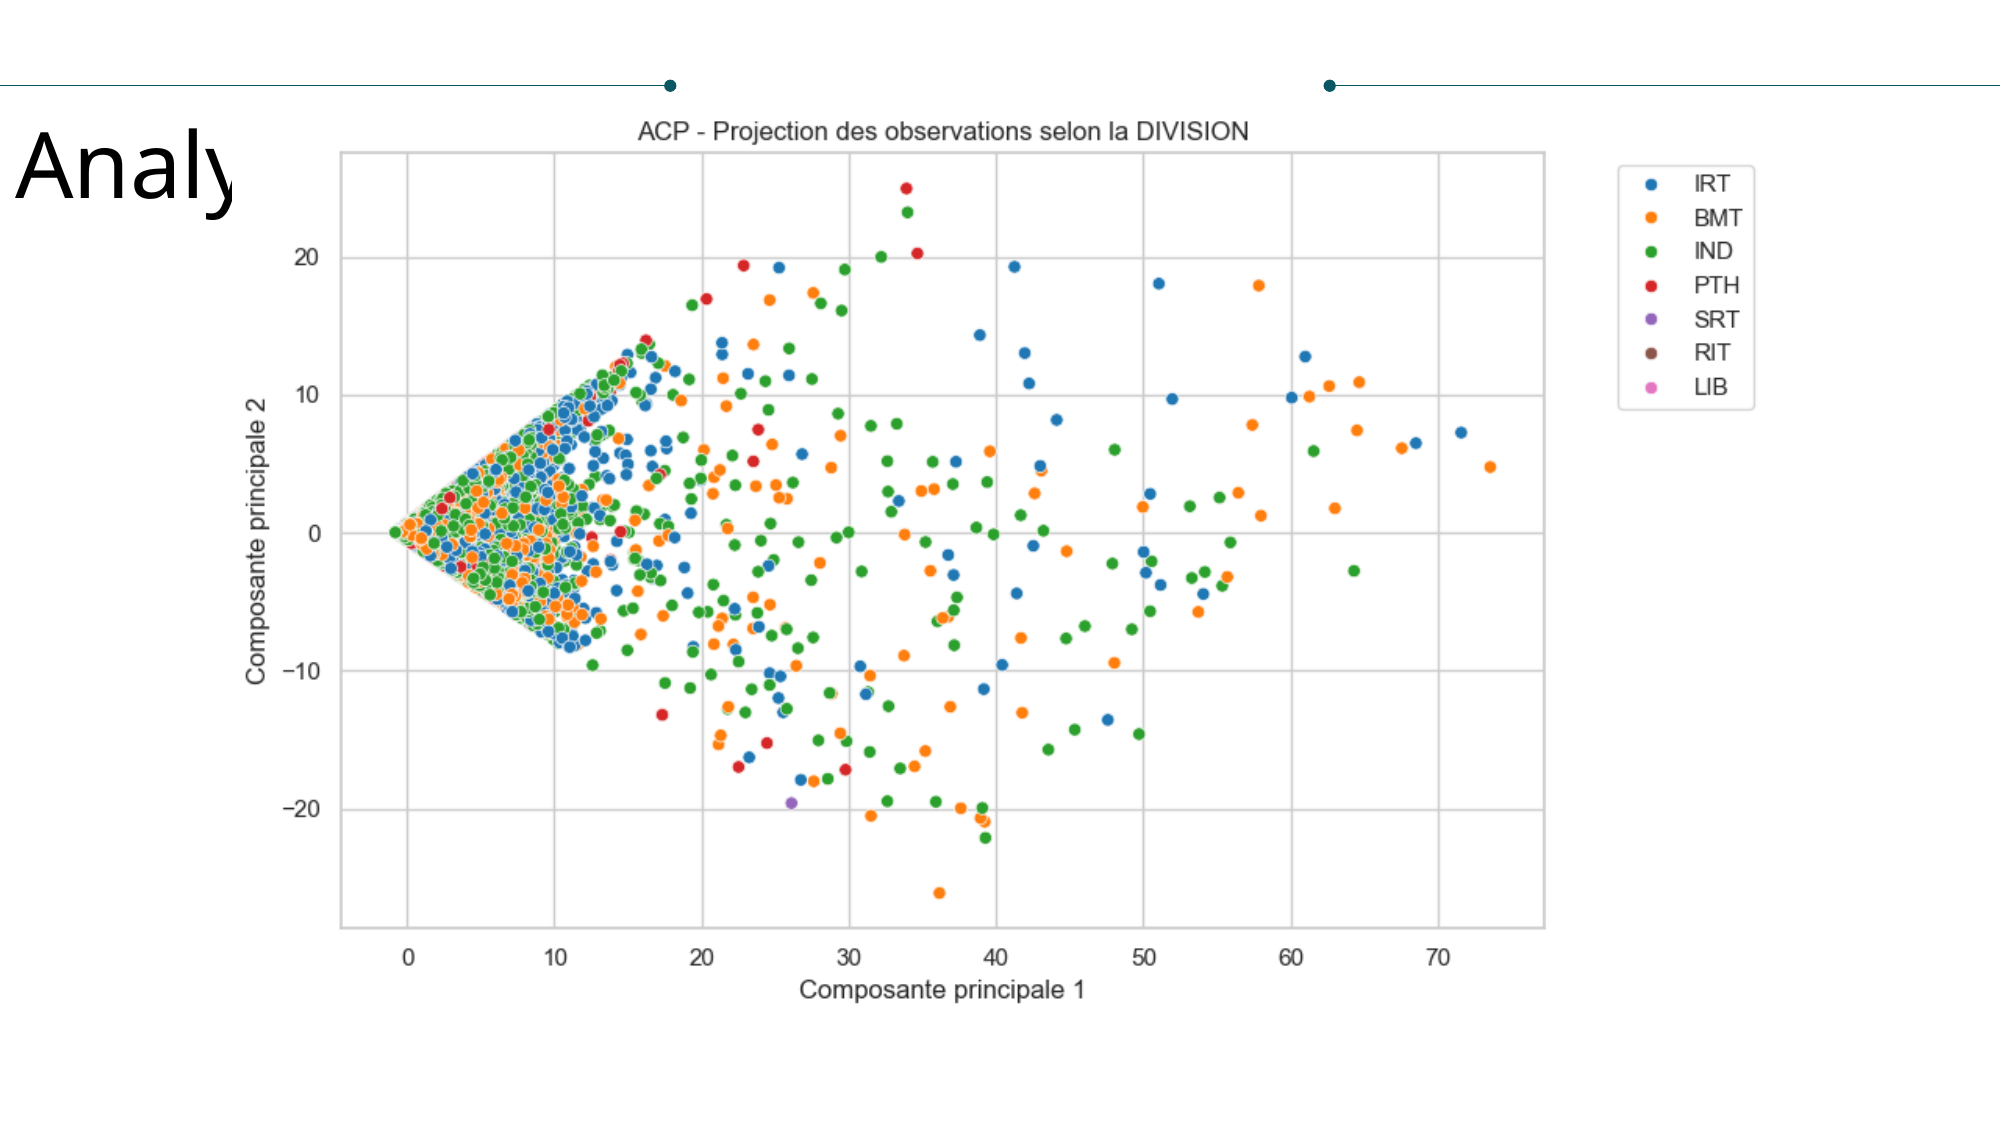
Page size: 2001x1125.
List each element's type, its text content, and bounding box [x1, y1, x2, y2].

picture [231, 106, 1768, 1019]
title Analyse du projet : diapositive 6 [0, 59, 1725, 278]
